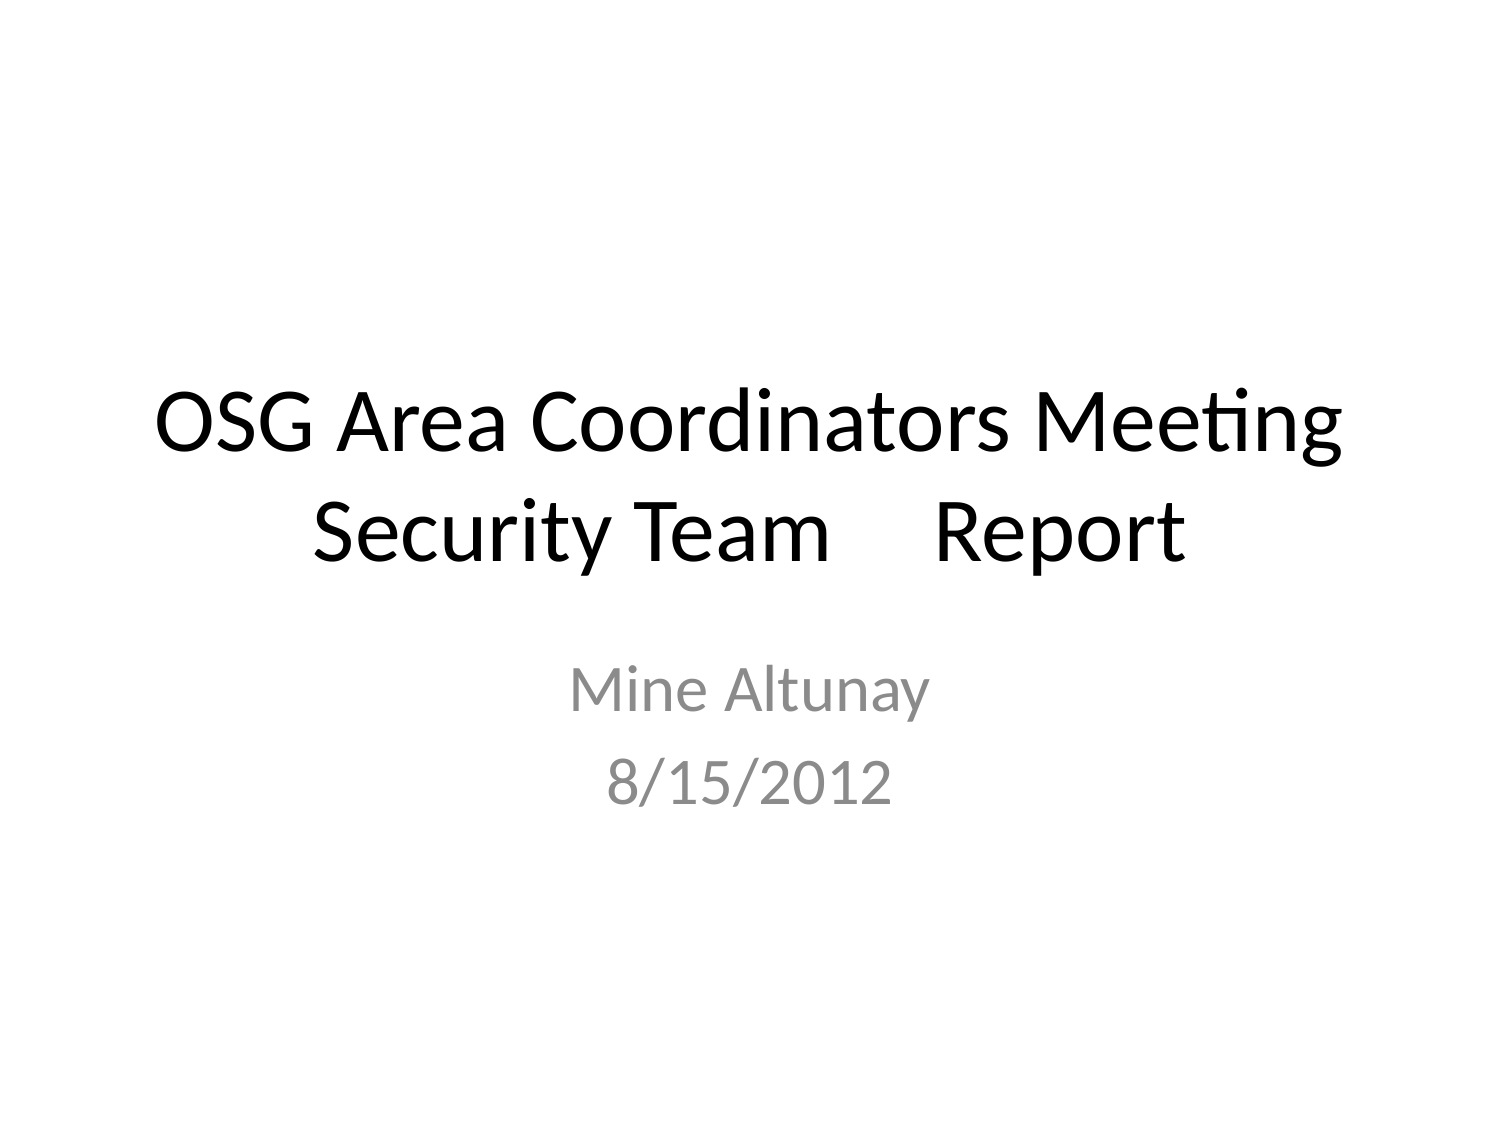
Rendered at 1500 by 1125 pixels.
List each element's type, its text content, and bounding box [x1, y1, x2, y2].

subtitle Mine Altunay 8/15/2012 [225, 637, 1275, 925]
title OSG Area Coordinators Meeting Security Team Report [112, 349, 1388, 591]
